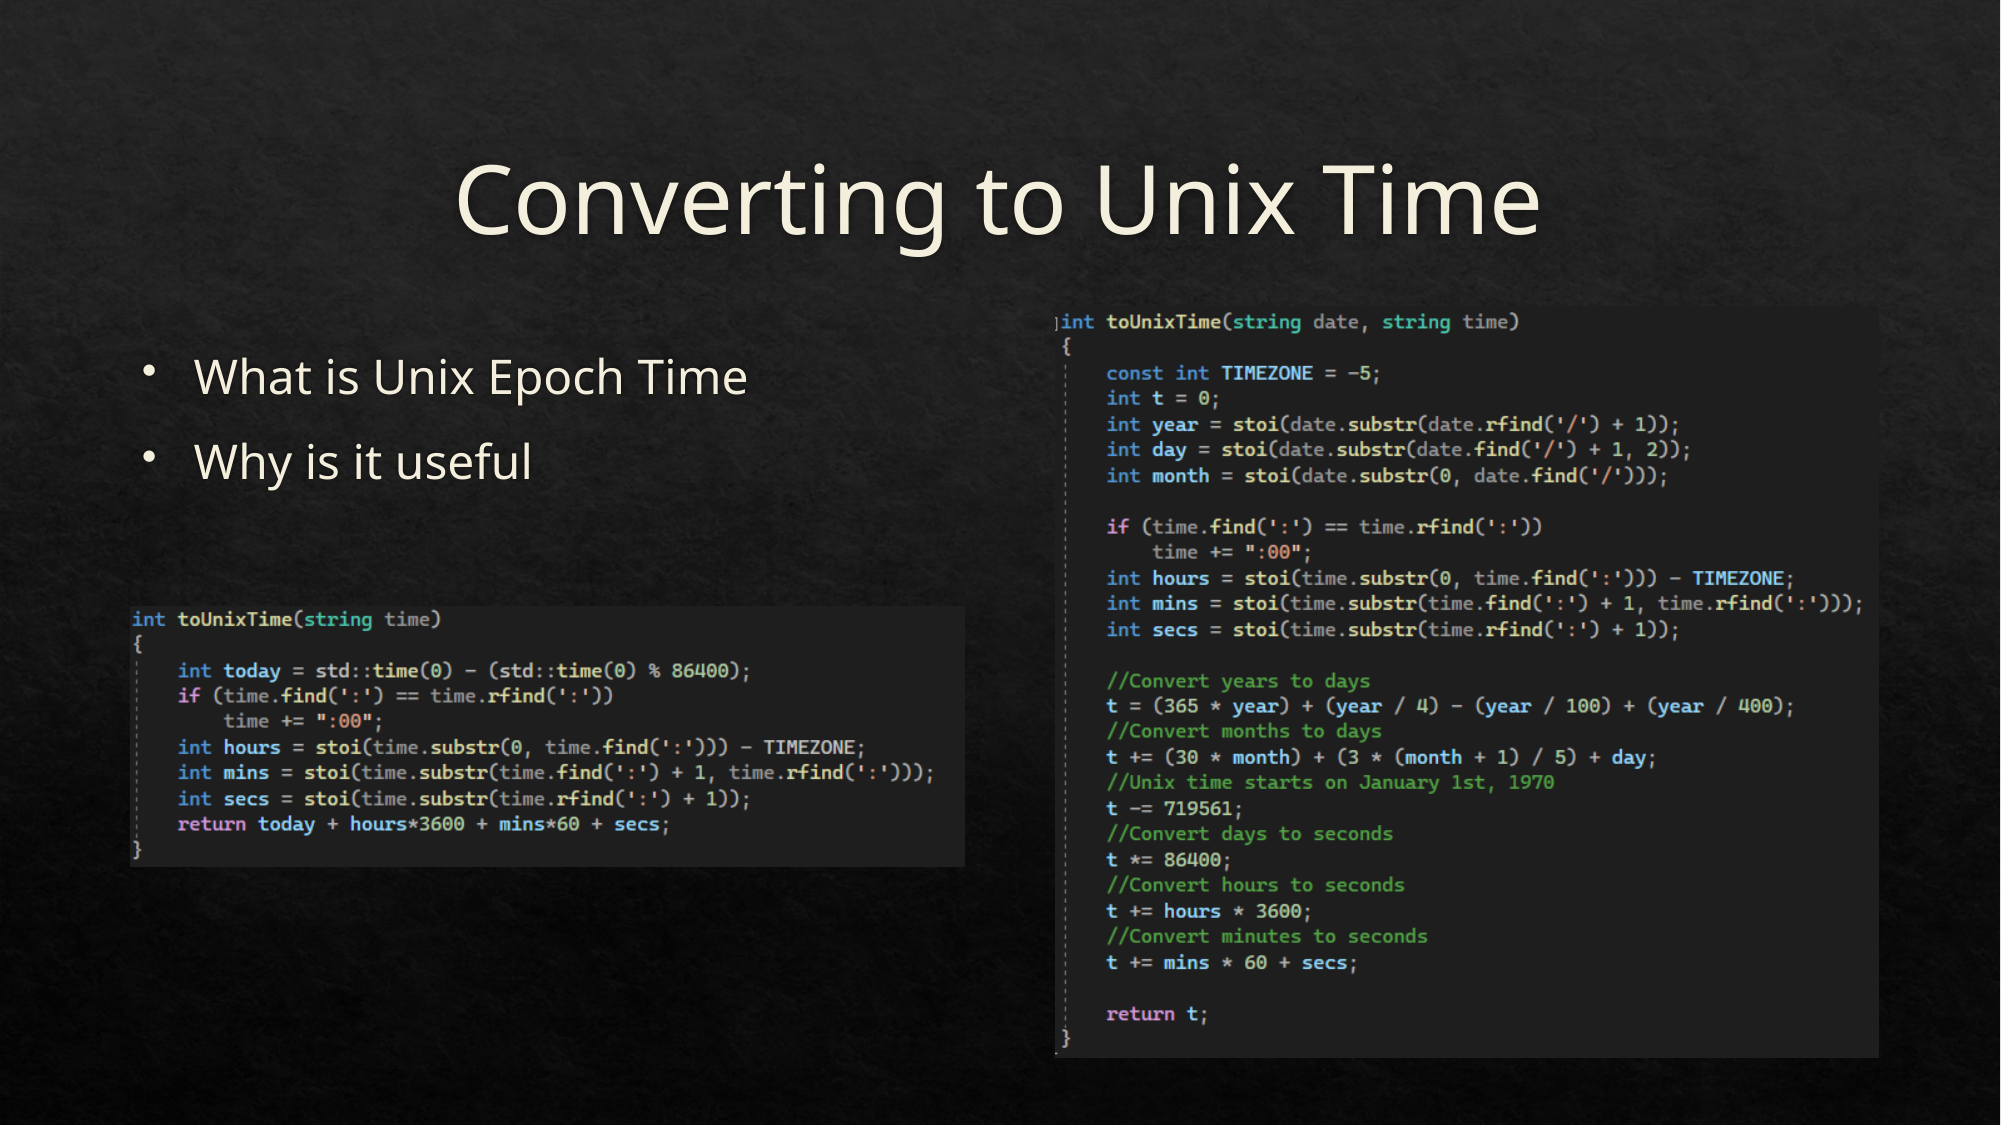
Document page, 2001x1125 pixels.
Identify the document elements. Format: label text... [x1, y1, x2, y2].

list What is Unix Epoch Time Why is it useful [122, 333, 973, 761]
picture [1055, 305, 1879, 1058]
title Converting to Unix Time [149, 99, 1849, 307]
picture [130, 606, 965, 868]
